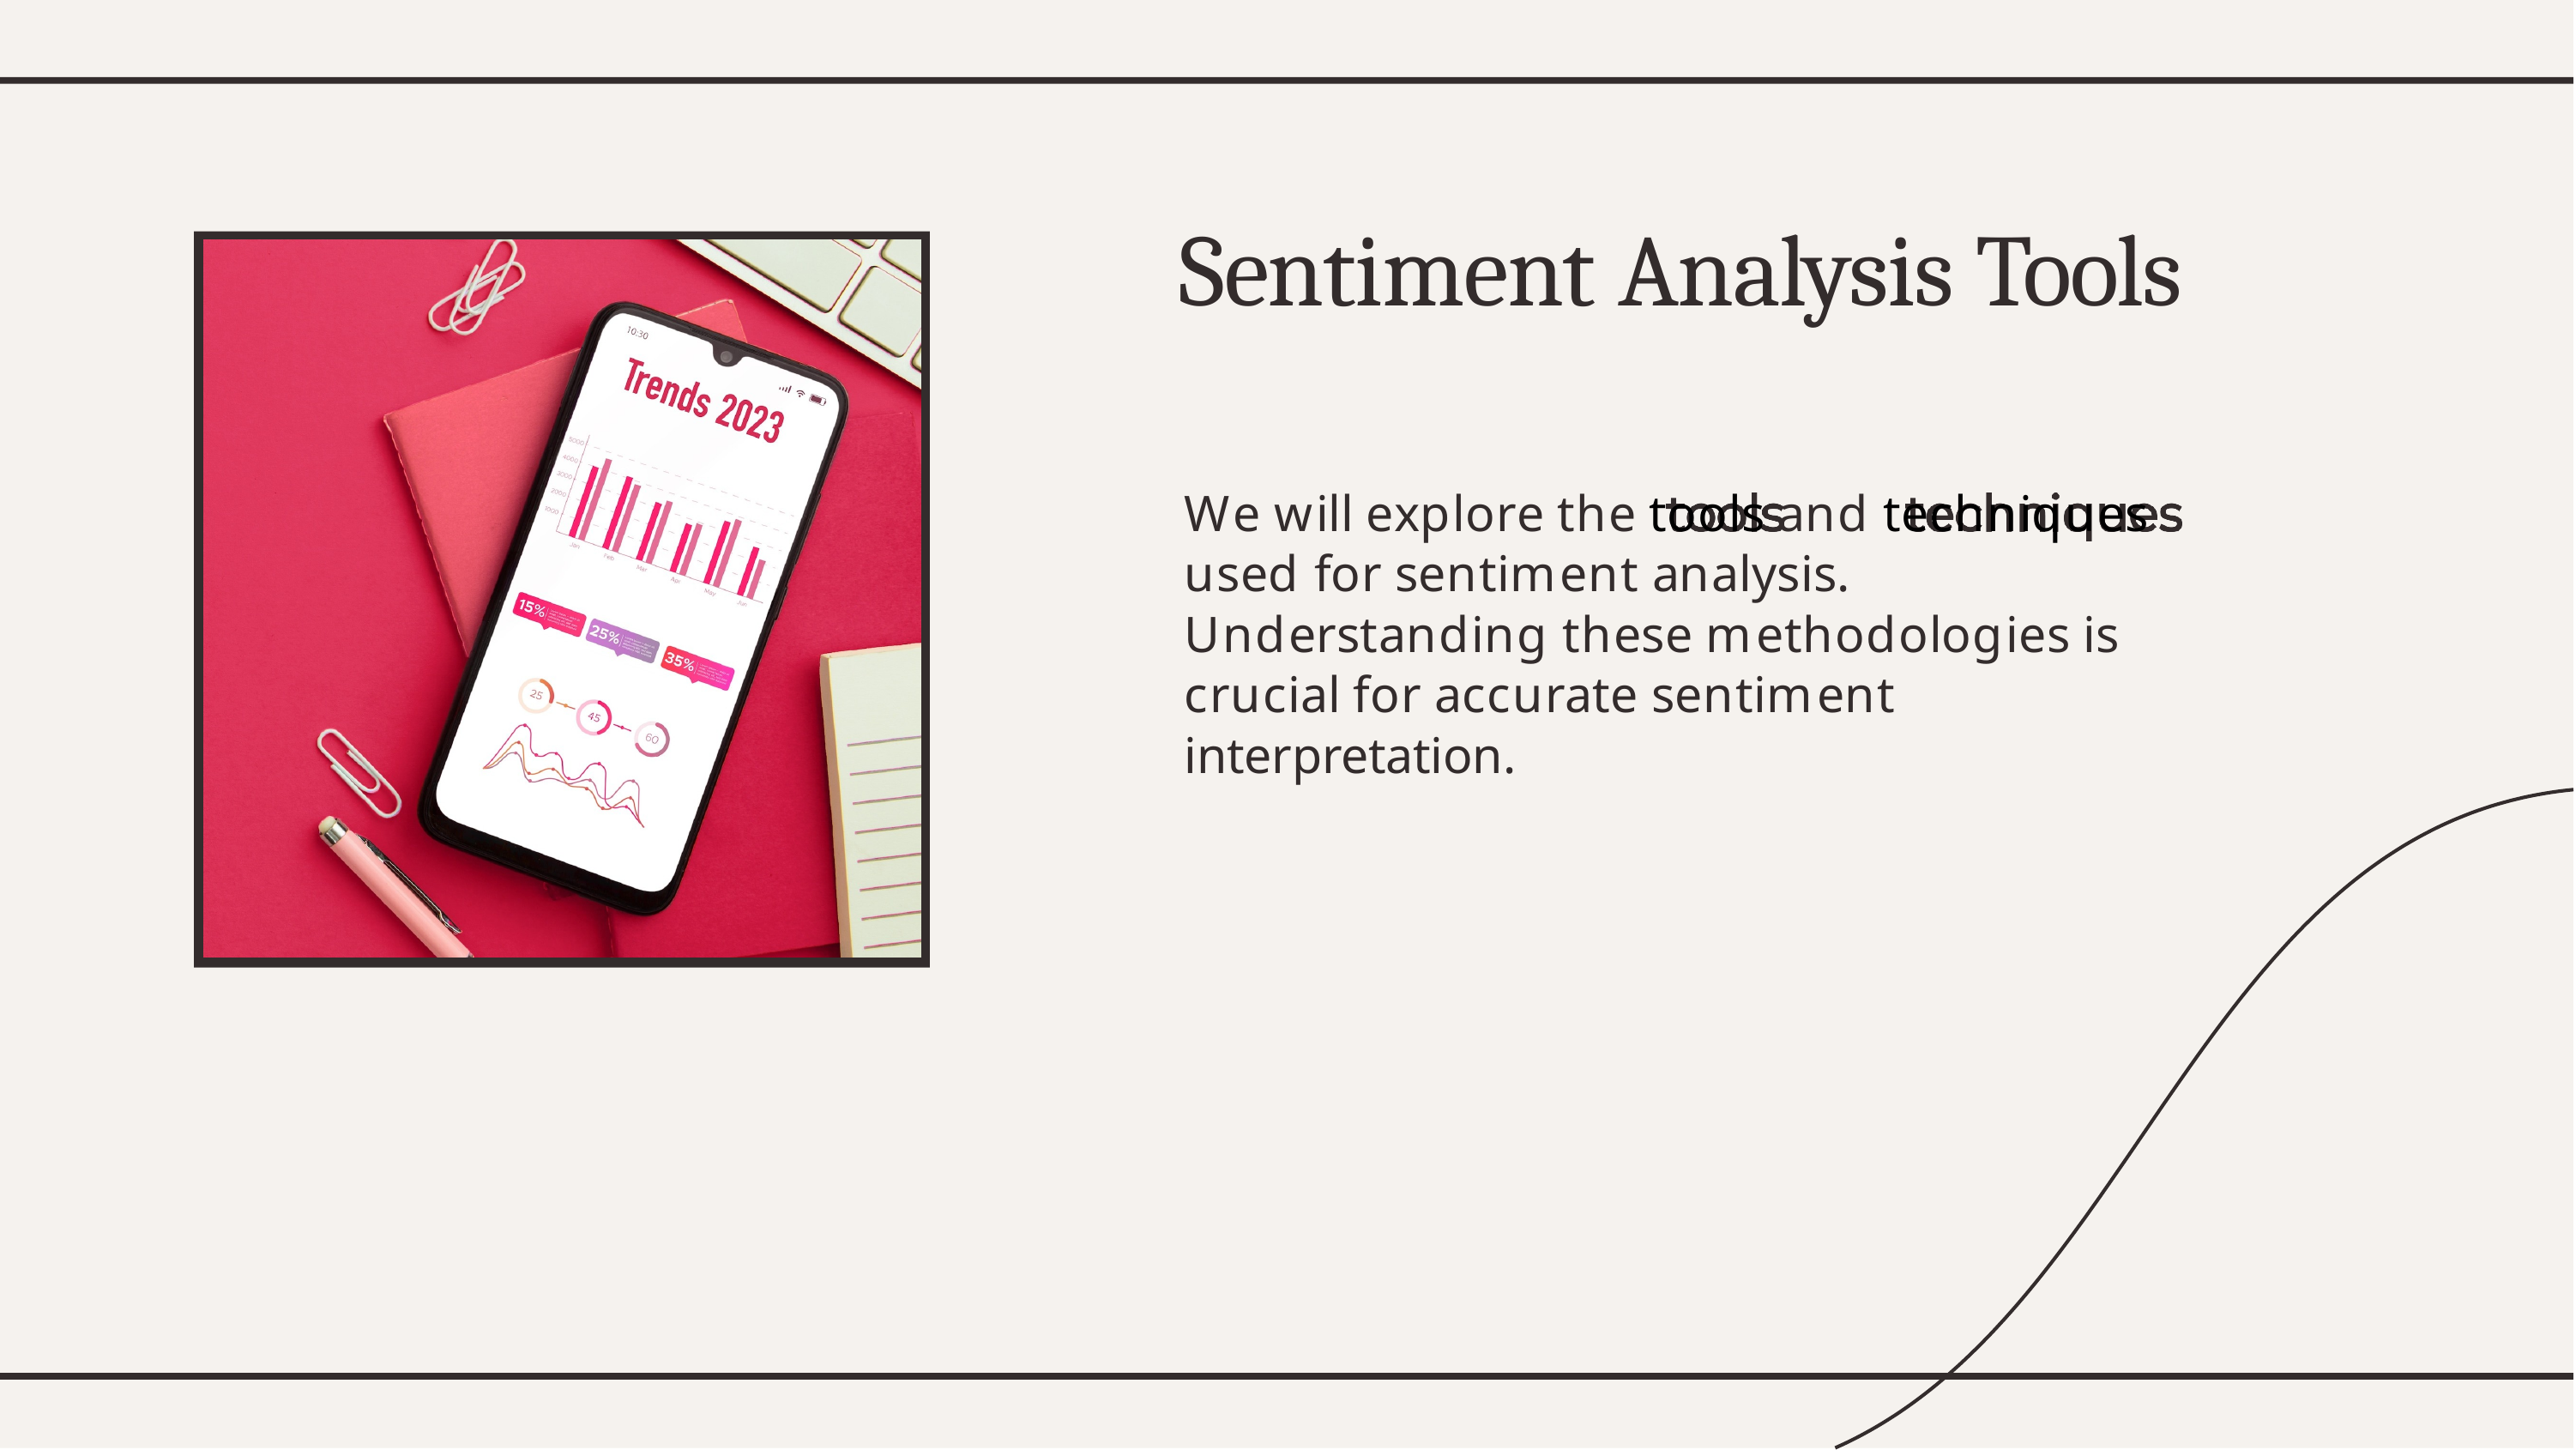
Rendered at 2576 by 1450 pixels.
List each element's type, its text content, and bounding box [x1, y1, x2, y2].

picture [1905, 492, 2182, 541]
text_box [0, 76, 2573, 84]
text_box [1835, 1380, 1943, 1448]
picture [1666, 492, 1785, 533]
text_box [0, 1373, 2573, 1380]
text_box [1919, 789, 2573, 1373]
text_box We will explore the tools and techniques used for sentiment analysis. Understanding these methodologies is crucial for accurate sentiment interpretation. [1182, 480, 2183, 783]
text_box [193, 231, 931, 968]
title Sentiment Analysis Tools [1178, 202, 2236, 447]
